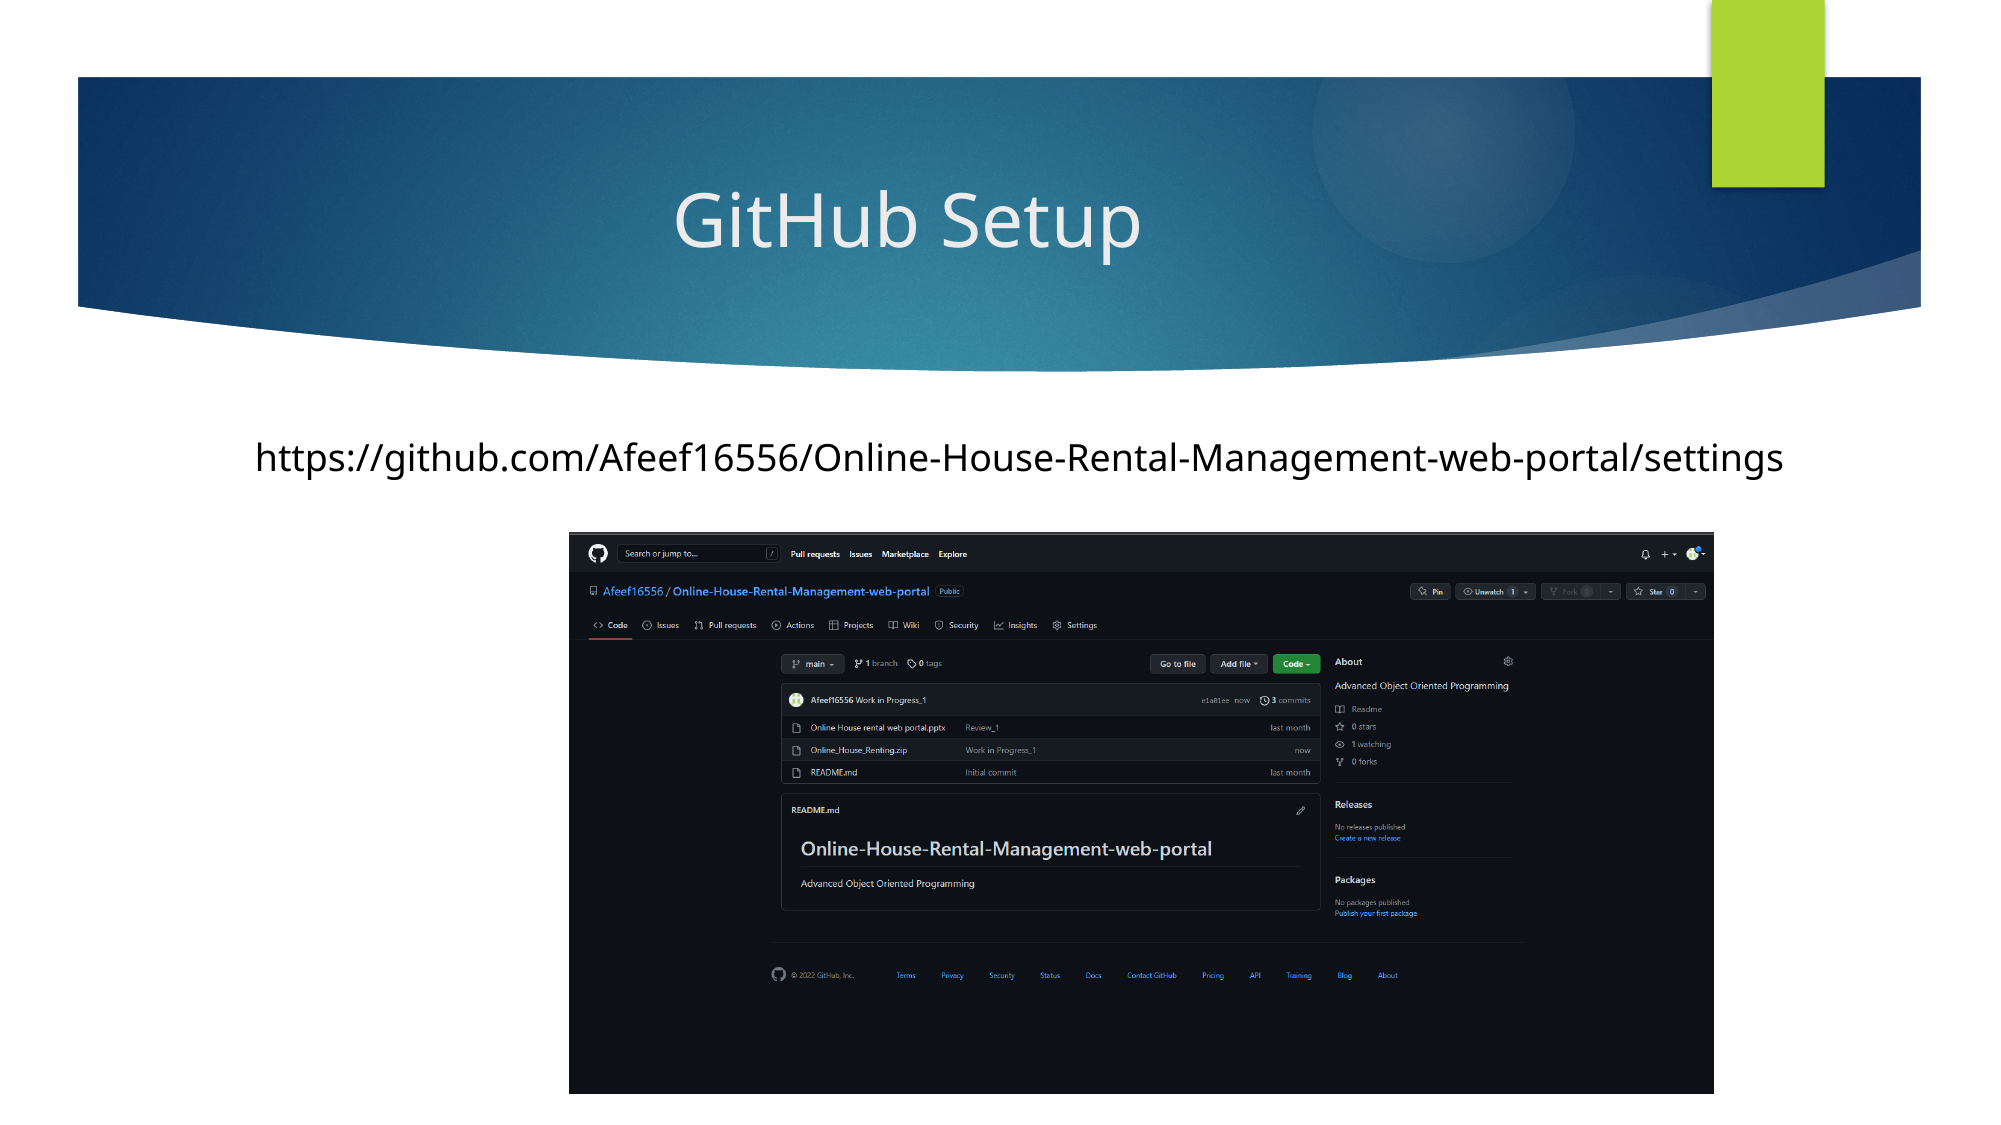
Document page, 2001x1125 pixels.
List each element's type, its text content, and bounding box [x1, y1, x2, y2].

text_box https://github.com/Afeef16556/Online-House-Rental-Management-web-portal/settings [239, 426, 1812, 487]
title GitHub Setup [189, 159, 1627, 276]
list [569, 532, 1714, 1094]
